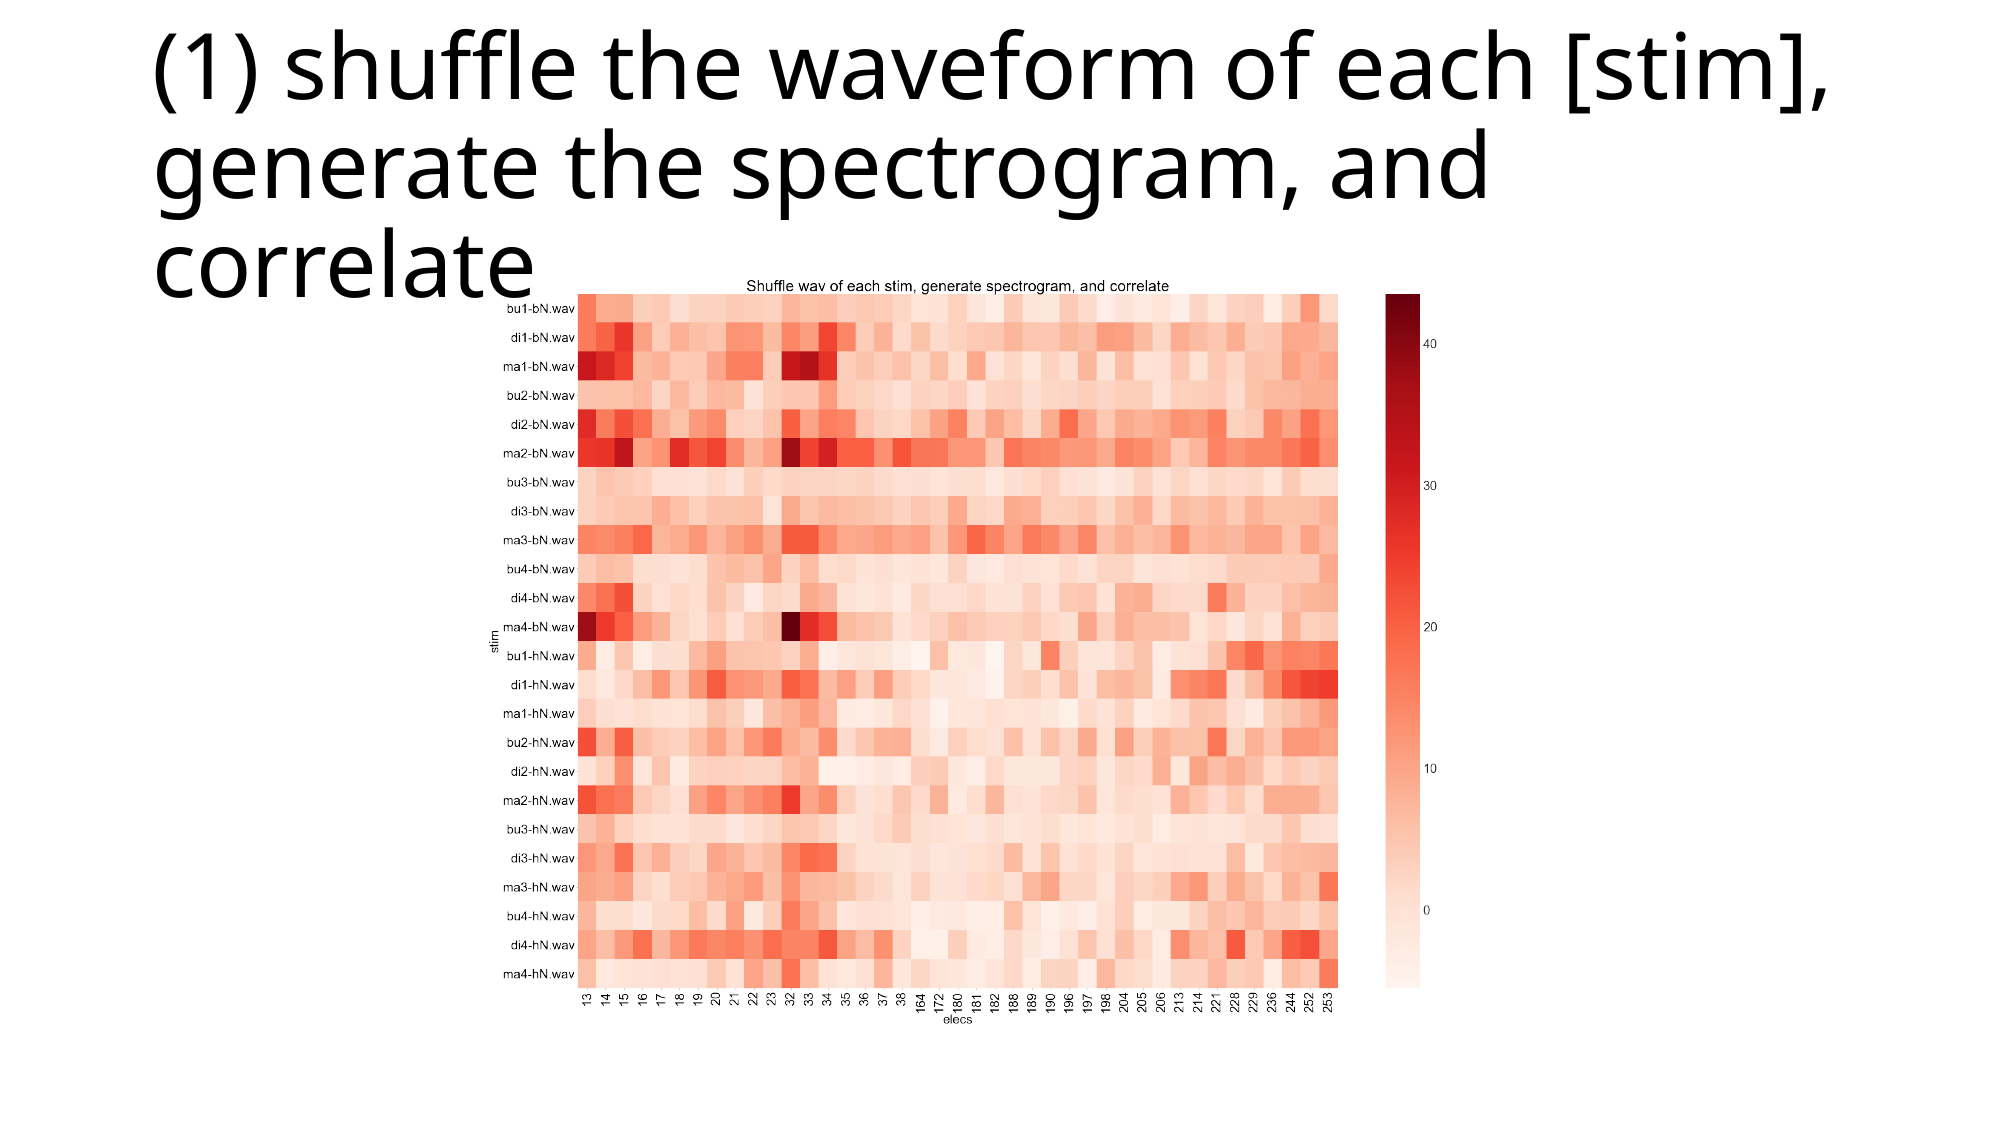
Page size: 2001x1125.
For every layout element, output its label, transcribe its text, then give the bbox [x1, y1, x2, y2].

title (1) shuffle the waveform of each [stim], generate the spectrogram, and correlate [137, 59, 1863, 278]
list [486, 277, 1440, 1029]
